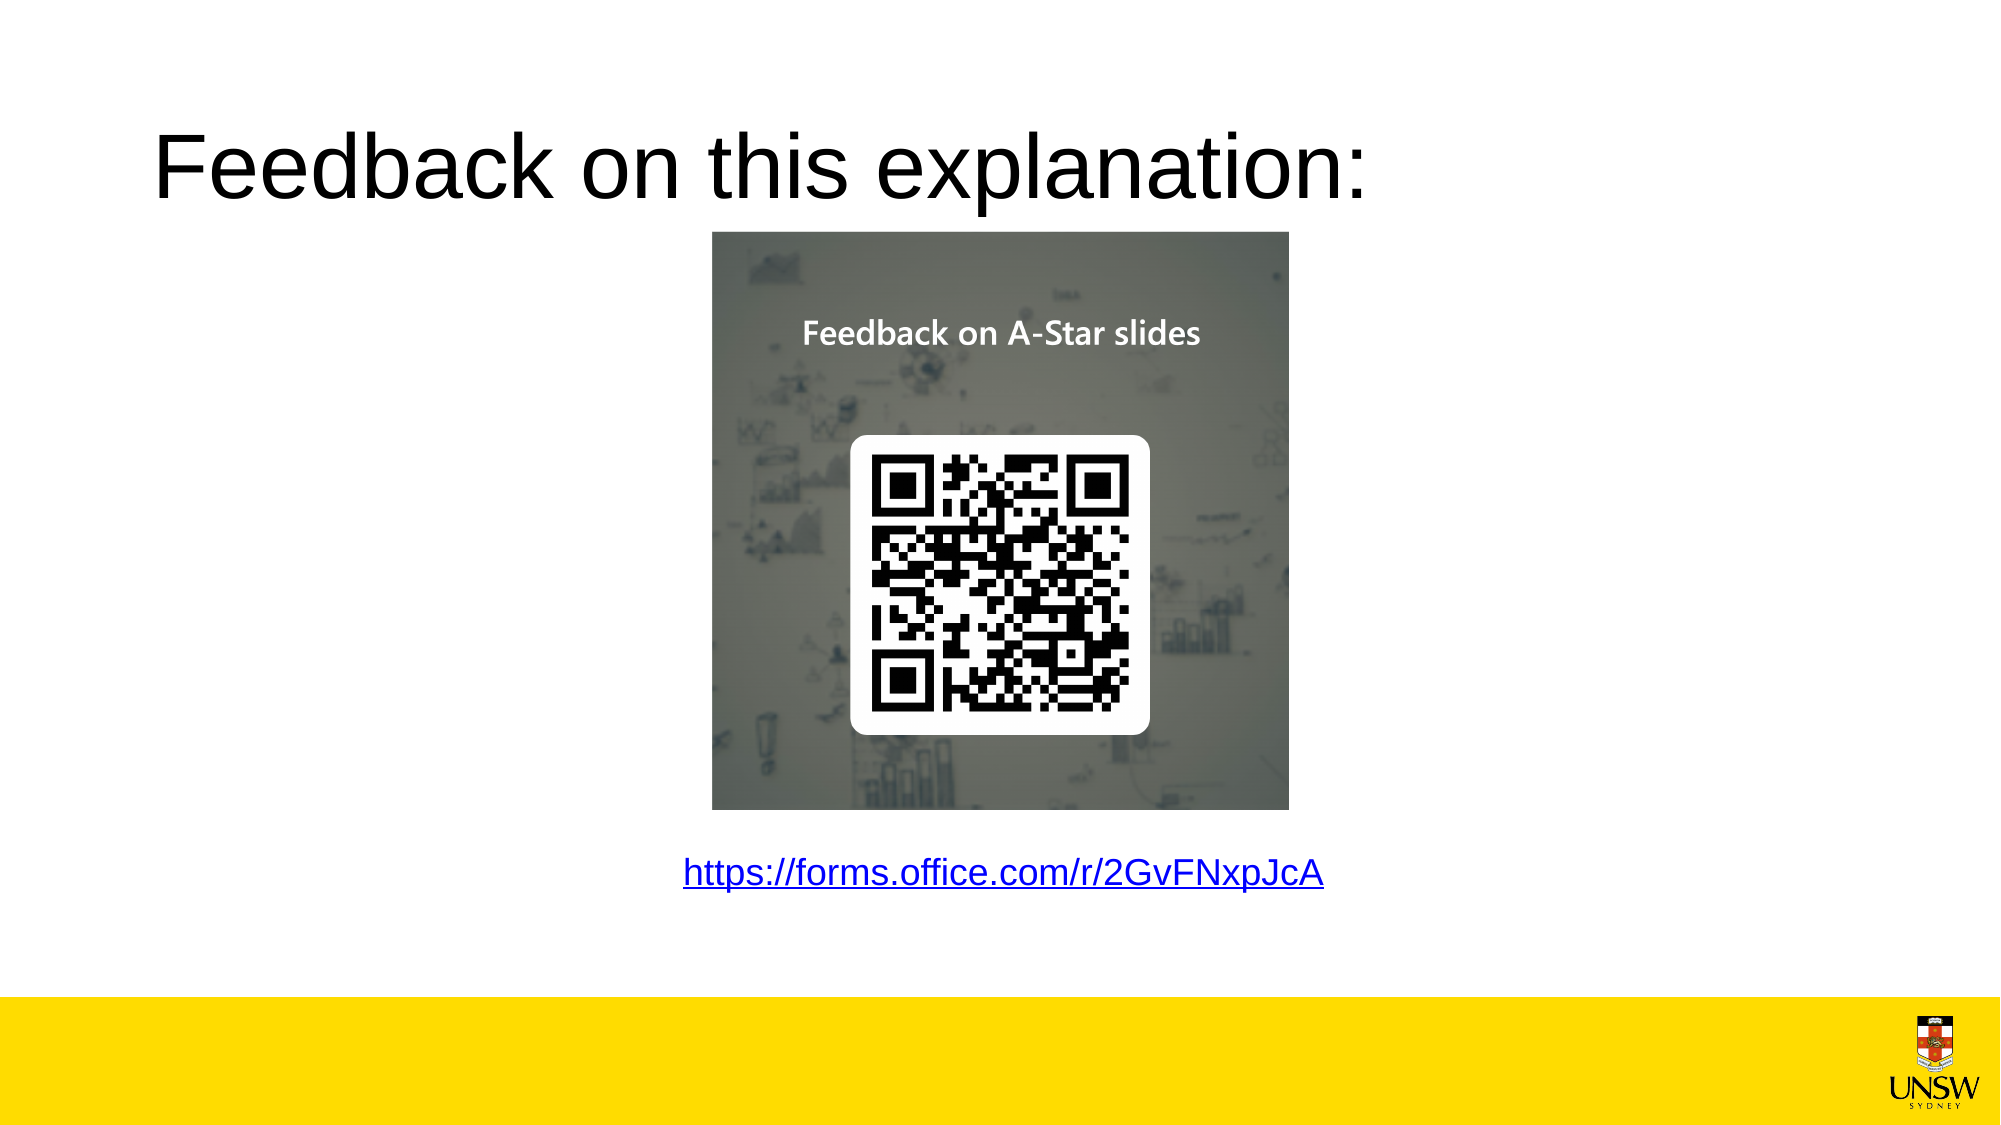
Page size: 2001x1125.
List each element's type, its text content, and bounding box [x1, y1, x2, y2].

picture [711, 231, 1289, 810]
picture [1890, 1016, 1980, 1109]
title Feedback on this explanation: [137, 59, 1863, 278]
text_box https://forms.office.com/r/2GvFNxpJcA [668, 840, 1669, 945]
